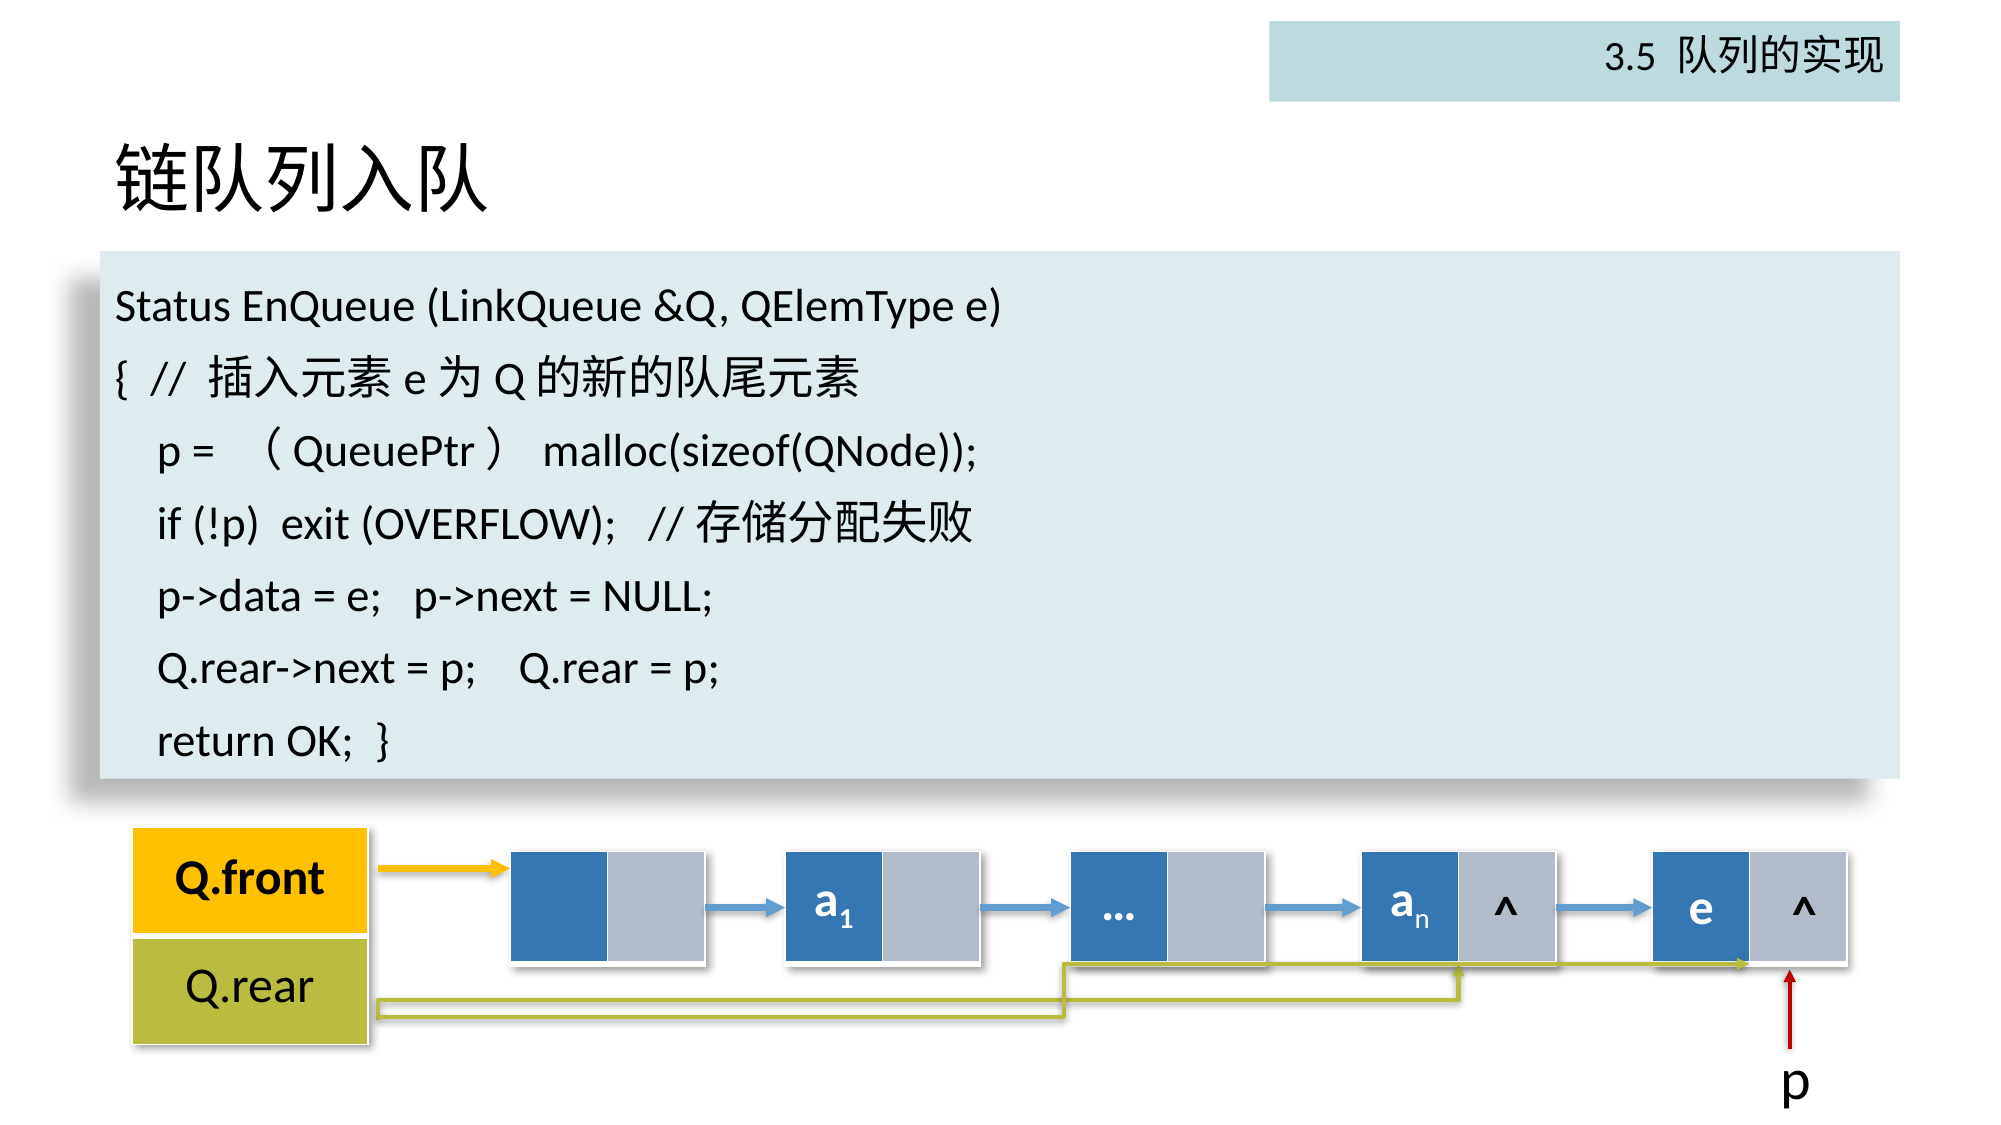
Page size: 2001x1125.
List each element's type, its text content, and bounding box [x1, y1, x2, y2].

text_box ^ [1463, 873, 1549, 949]
text_box ^ [1761, 873, 1847, 949]
text_box e [1658, 867, 1744, 942]
table_header an [1362, 852, 1458, 960]
list 3.5 队列的实现 [1269, 21, 1900, 102]
table_header Q.front [133, 828, 367, 933]
title 链队列入队 [99, 120, 1900, 233]
table_cell Q.rear [133, 939, 367, 1044]
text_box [1765, 969, 1848, 1120]
table_header [1653, 852, 1749, 961]
table_header [883, 852, 979, 961]
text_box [377, 963, 1750, 1018]
table_header [511, 852, 607, 961]
table_header [1459, 852, 1555, 960]
list Status EnQueue (LinkQueue &Q, QElemType e) { // 插入元素e为Q的新的队尾元素 p = （QueuePtr）malloc(sizeof(QNode)); if (!p) exit (OVERFLOW); //存储分配失败 p->data = e; p->next = NULL; Q.rear->next = p; Q.rear = p; return OK; } [98, 249, 1902, 781]
table_header [1168, 852, 1264, 960]
table_header [608, 852, 704, 961]
table_header [1750, 852, 1846, 961]
table_header … [1071, 852, 1167, 960]
table_header a1 [786, 852, 882, 961]
